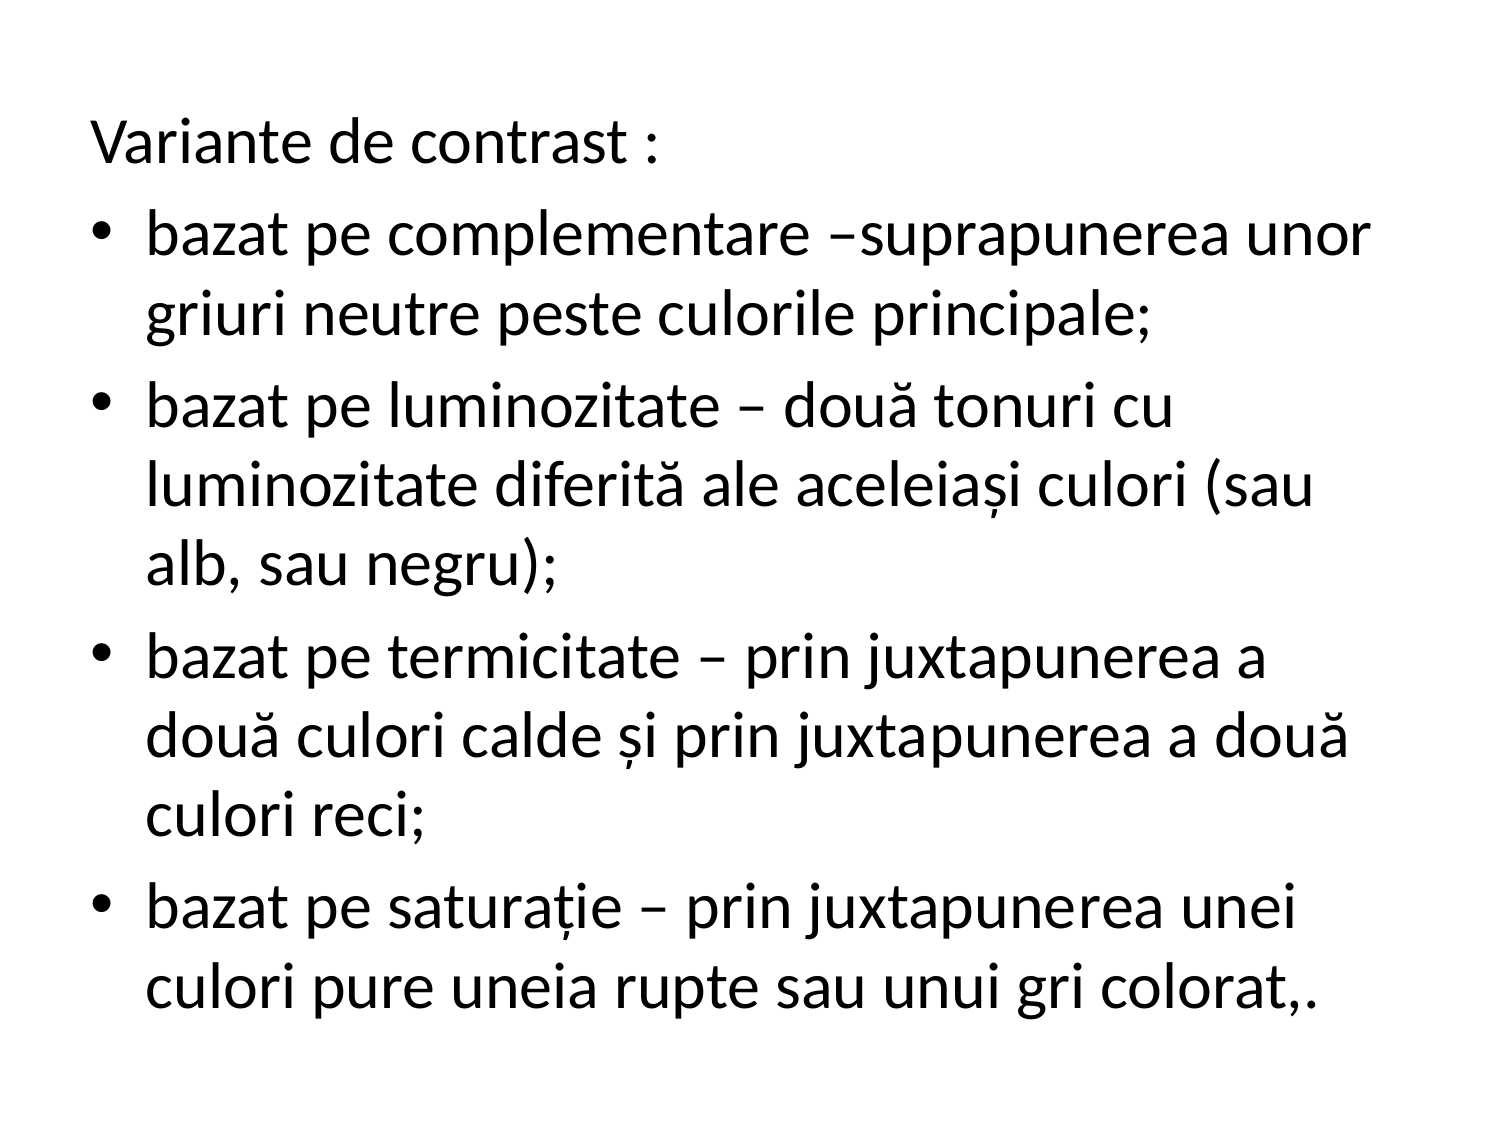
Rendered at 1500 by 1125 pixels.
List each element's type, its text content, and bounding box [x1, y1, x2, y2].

list Variante de contrast : bazat pe complementare –suprapunerea unor griuri neutre peste culorile principale; bazat pe luminozitate – două tonuri cu luminozitate diferită ale aceleiași culori (sau alb, sau negru); bazat pe termicitate – prin juxtapunerea a două culori calde și prin juxtapunerea a două culori reci; bazat pe saturație – prin juxtapunerea unei culori pure uneia rupte sau unui gri colorat,. [75, 90, 1425, 1035]
